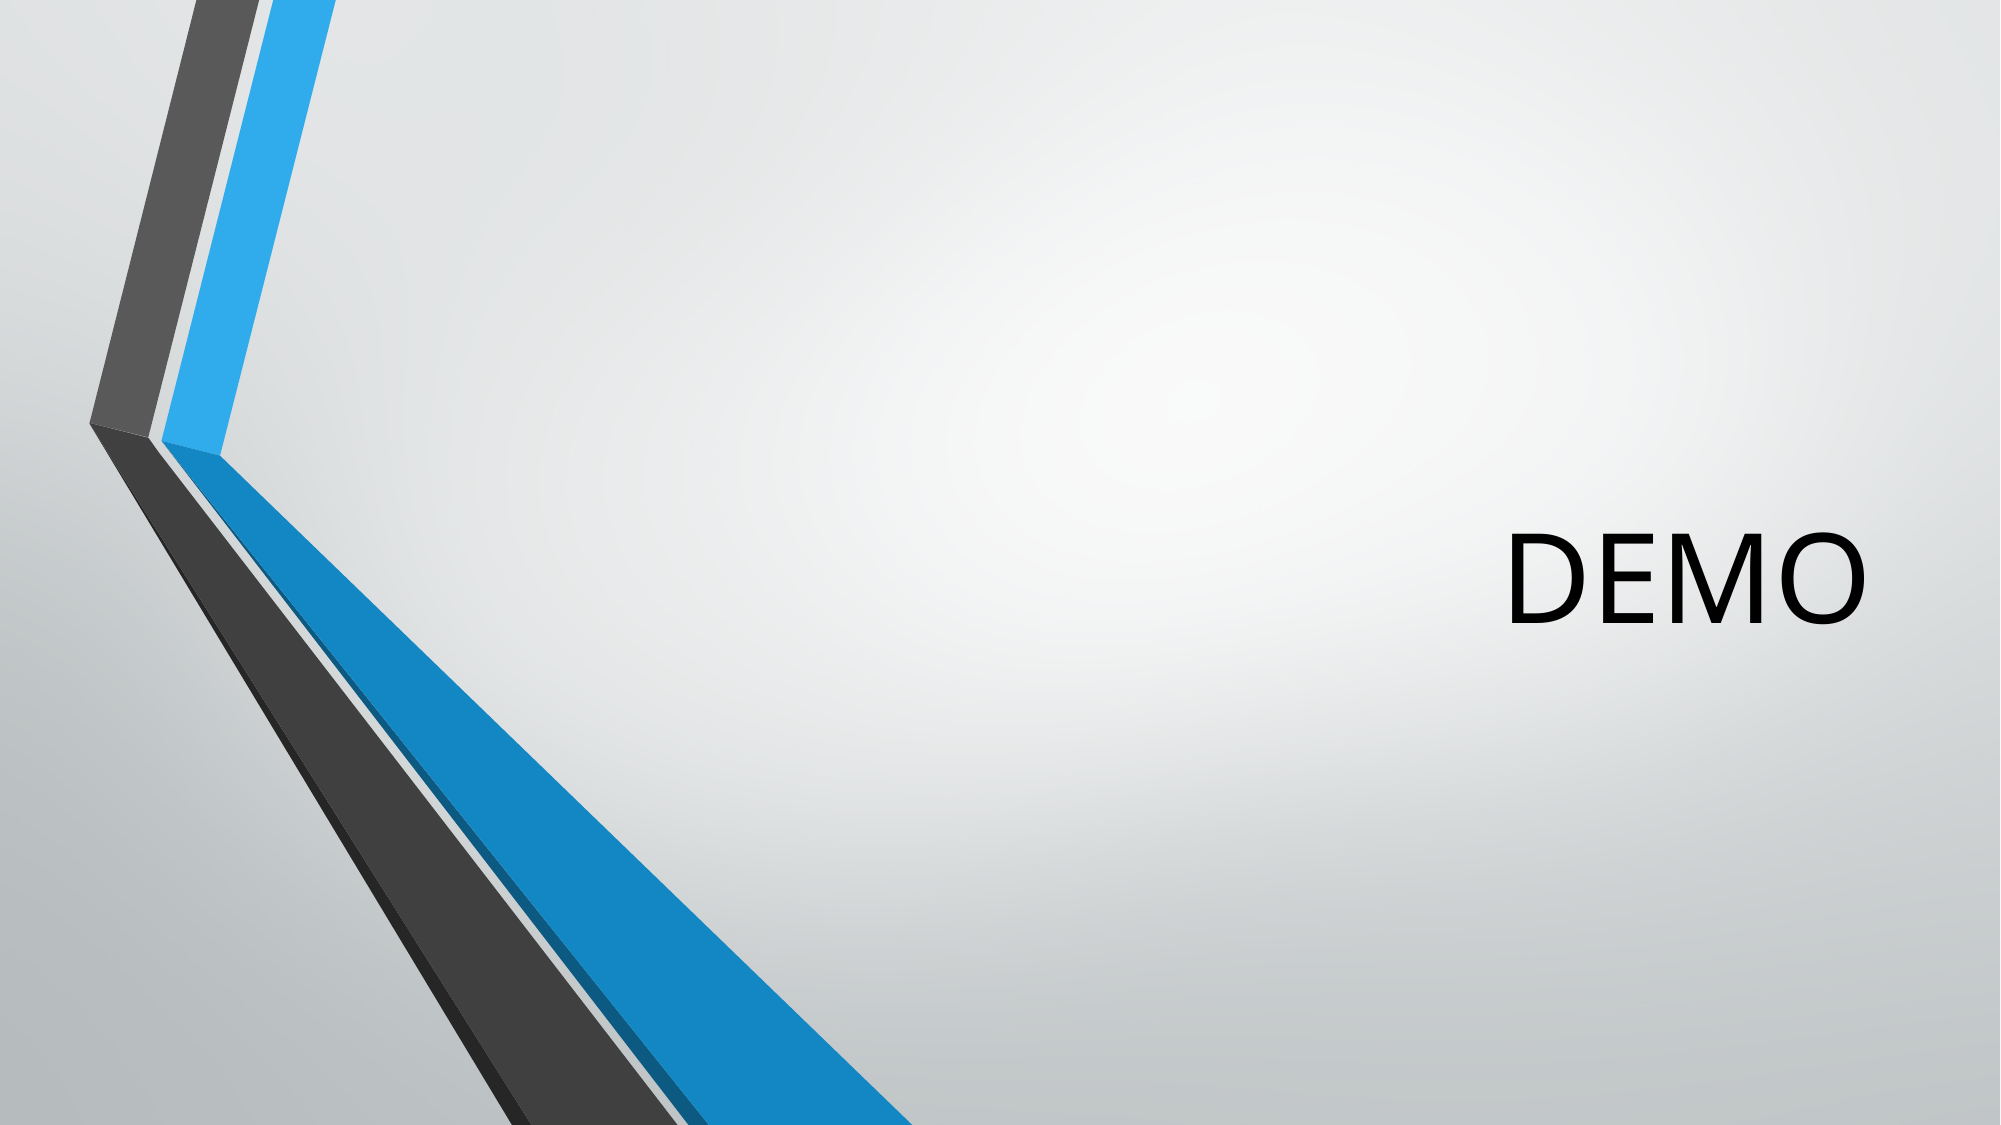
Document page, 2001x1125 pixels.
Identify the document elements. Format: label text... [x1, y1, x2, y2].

title DEMO [480, 226, 1887, 656]
